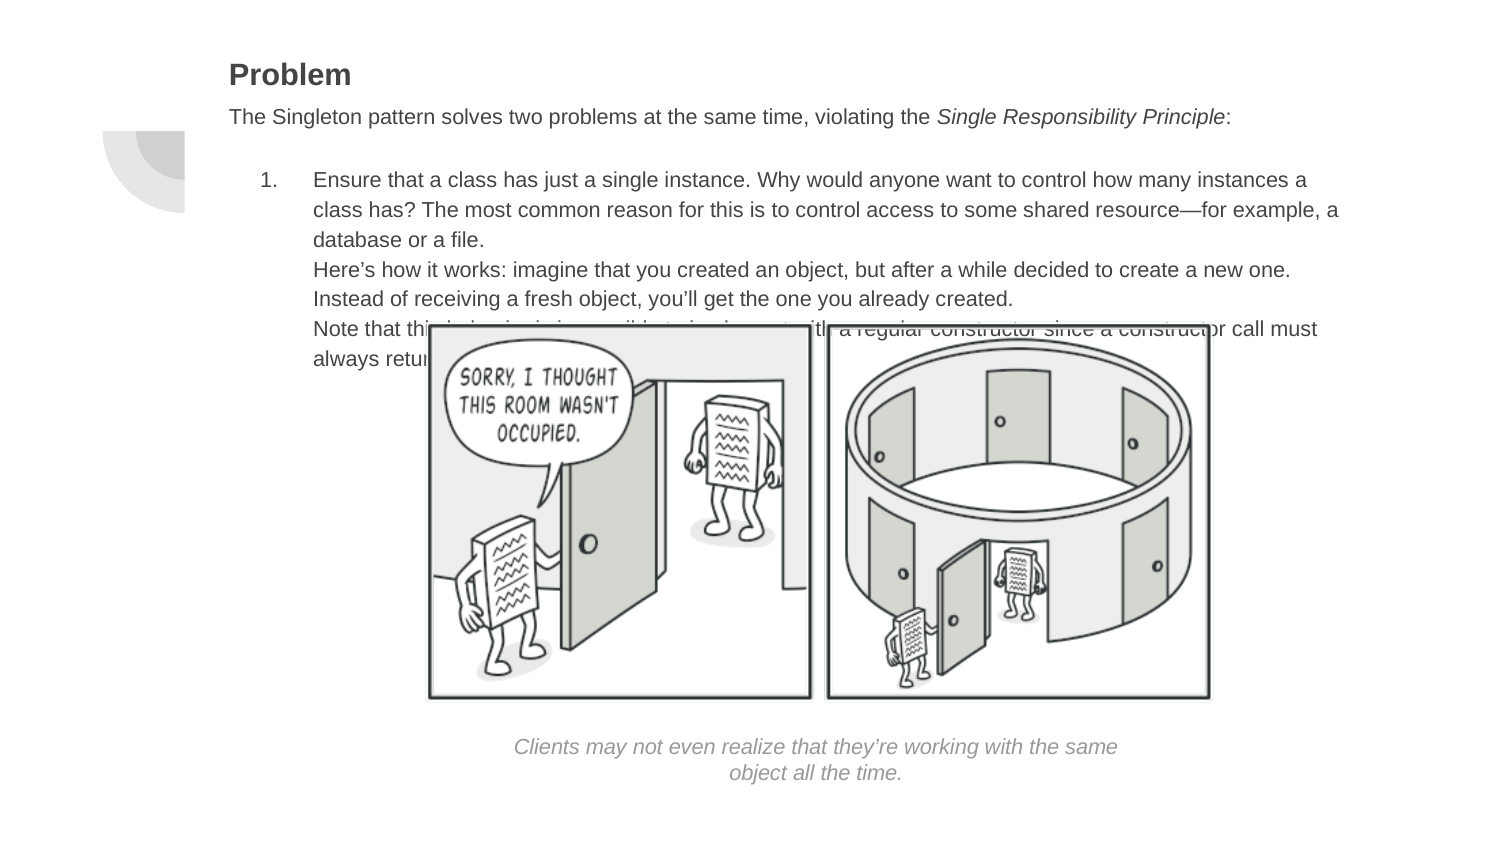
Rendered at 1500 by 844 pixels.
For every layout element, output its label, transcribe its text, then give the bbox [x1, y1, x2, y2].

picture [412, 307, 1228, 716]
text_box Clients may not even realize that they’re working with the same object all the time. [474, 724, 1159, 800]
list Problem The Singleton pattern solves two problems at the same time, violating the Single Responsibility Principle: Ensure that a class has just a single instance. Why would anyone want to control how many instances a class has? The most common reason for this is to control access to some shared resource—for example, a database or a file. Here’s how it works: imagine that you created an object, but after a while decided to create a new one. Instead of receiving a fresh object, you’ll get the one you already created. Note that this behavior is impossible to implement with a regular constructor since a constructor call must always return a new object by design. [213, 34, 1368, 387]
